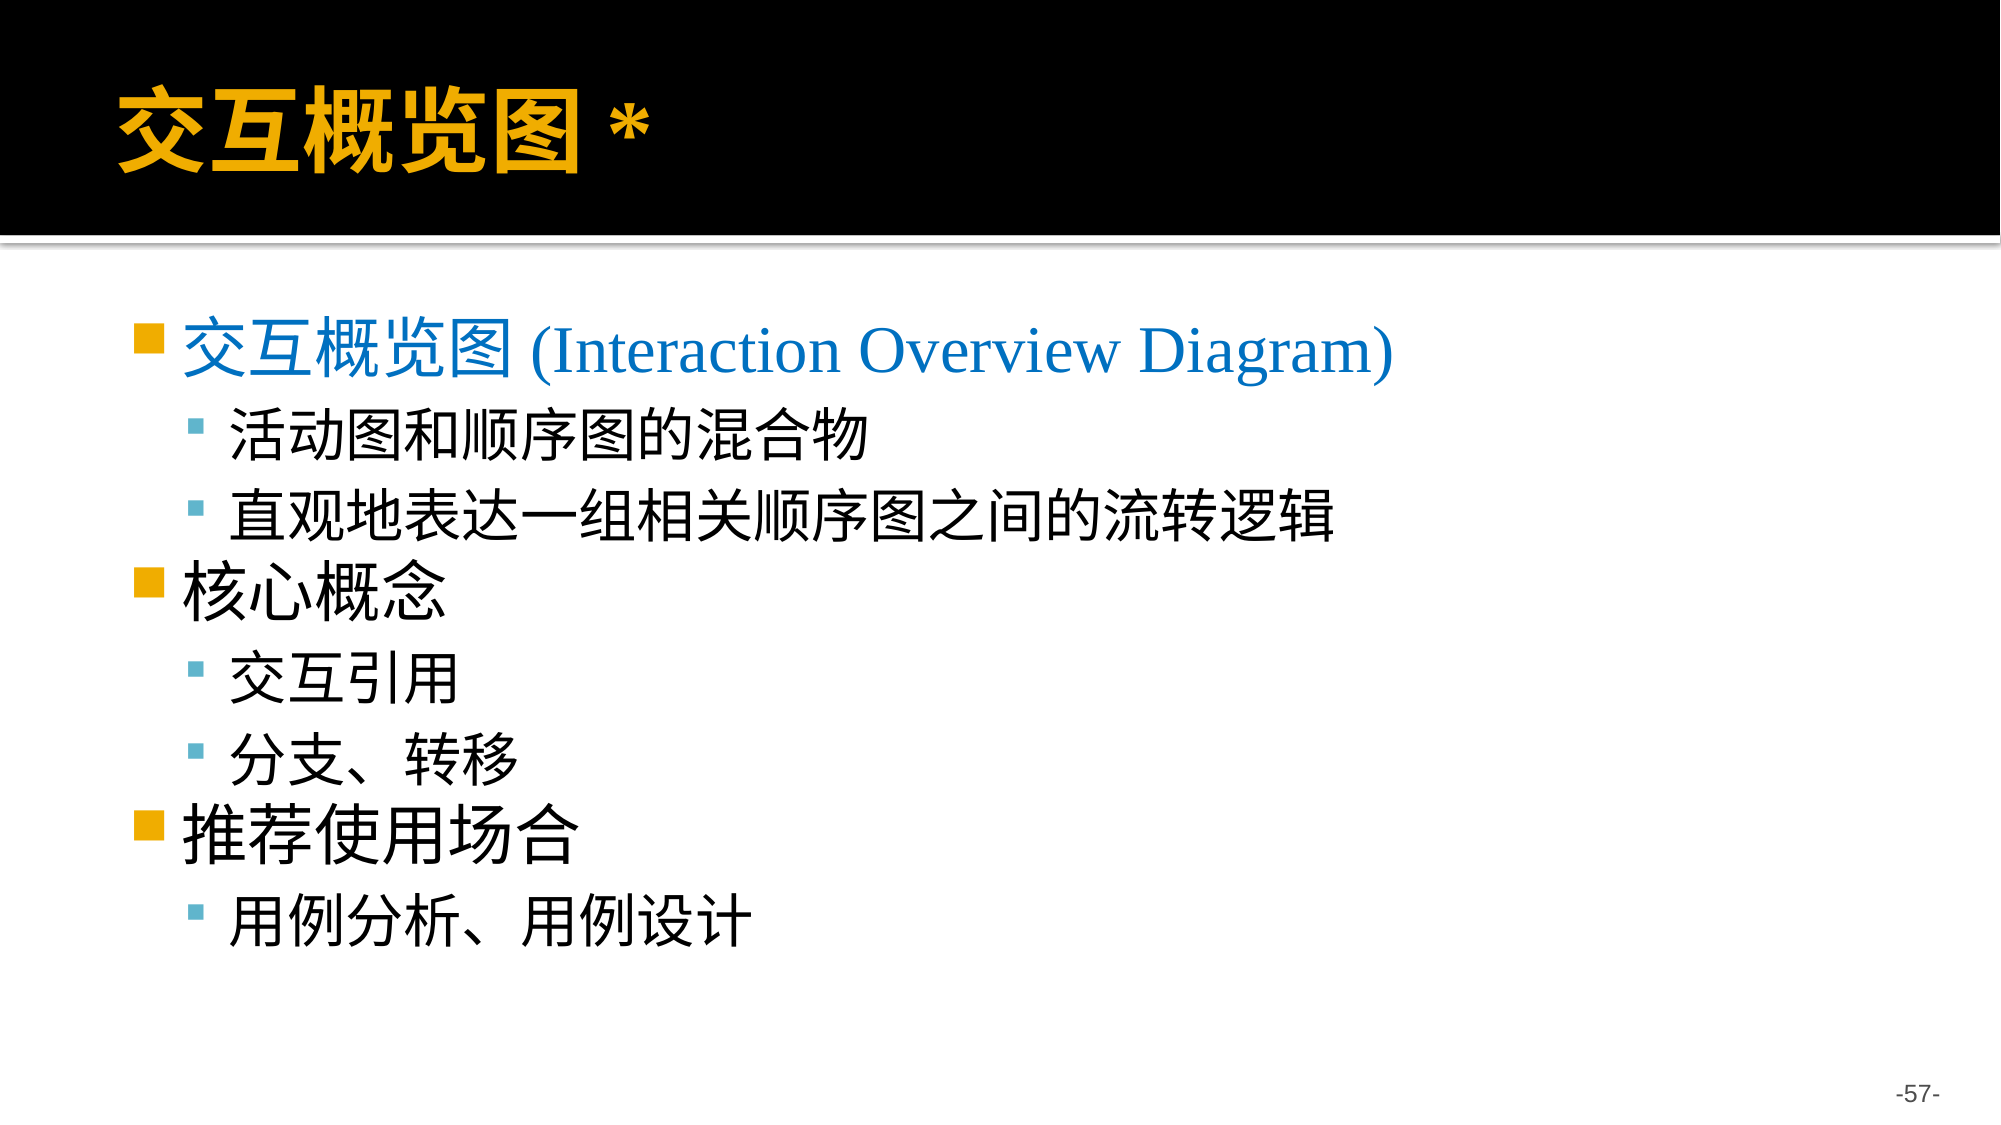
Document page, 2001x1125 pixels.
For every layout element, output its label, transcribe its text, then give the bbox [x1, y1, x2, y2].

list 交互概览图(Interaction Overview Diagram) 活动图和顺序图的混合物 直观地表达一组相关顺序图之间的流转逻辑 核心概念 交互引用 分支、转移 推荐使用场合 用例分析、用例设计 [99, 291, 1900, 1050]
title 交互概览图* [99, 25, 1900, 231]
slide_number -57- [1794, 1062, 1955, 1108]
